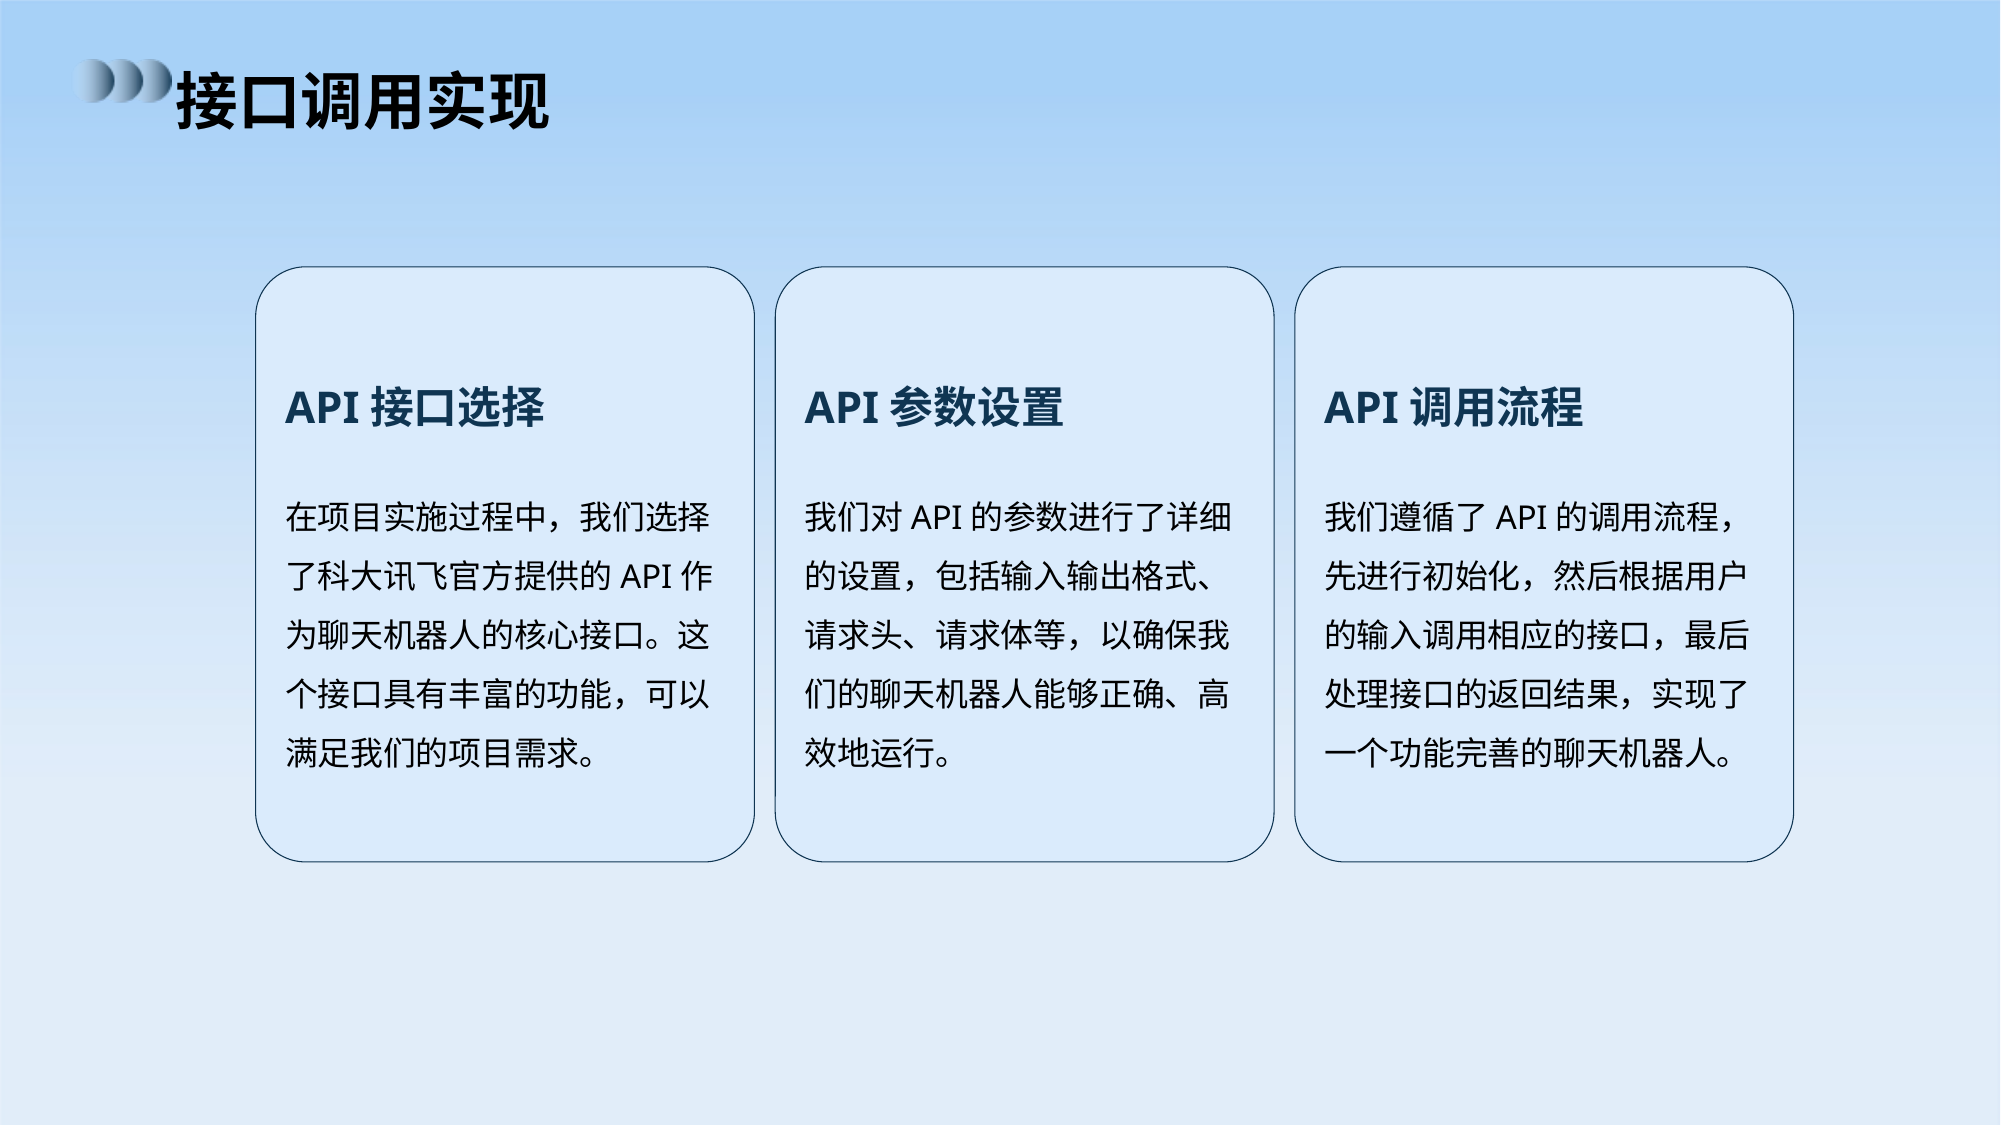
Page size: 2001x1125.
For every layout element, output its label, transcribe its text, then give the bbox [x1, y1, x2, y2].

picture [0, 0, 2001, 1125]
text_box API调用流程 我们遵循了API的调用流程，先进行初始化，然后根据用户的输入调用相应的接口，最后处理接口的返回结果，实现了一个功能完善的聊天机器人。 [1292, 264, 1796, 865]
text_box 接口调用实现 [159, 15, 1700, 147]
text_box API参数设置 我们对API的参数进行了详细的设置，包括输入输出格式、请求头、请求体等，以确保我们的聊天机器人能够正确、高效地运行。 [773, 264, 1277, 865]
text_box API接口选择 在项目实施过程中，我们选择了科大讯飞官方提供的API作为聊天机器人的核心接口。这个接口具有丰富的功能，可以满足我们的项目需求。 [253, 264, 757, 865]
